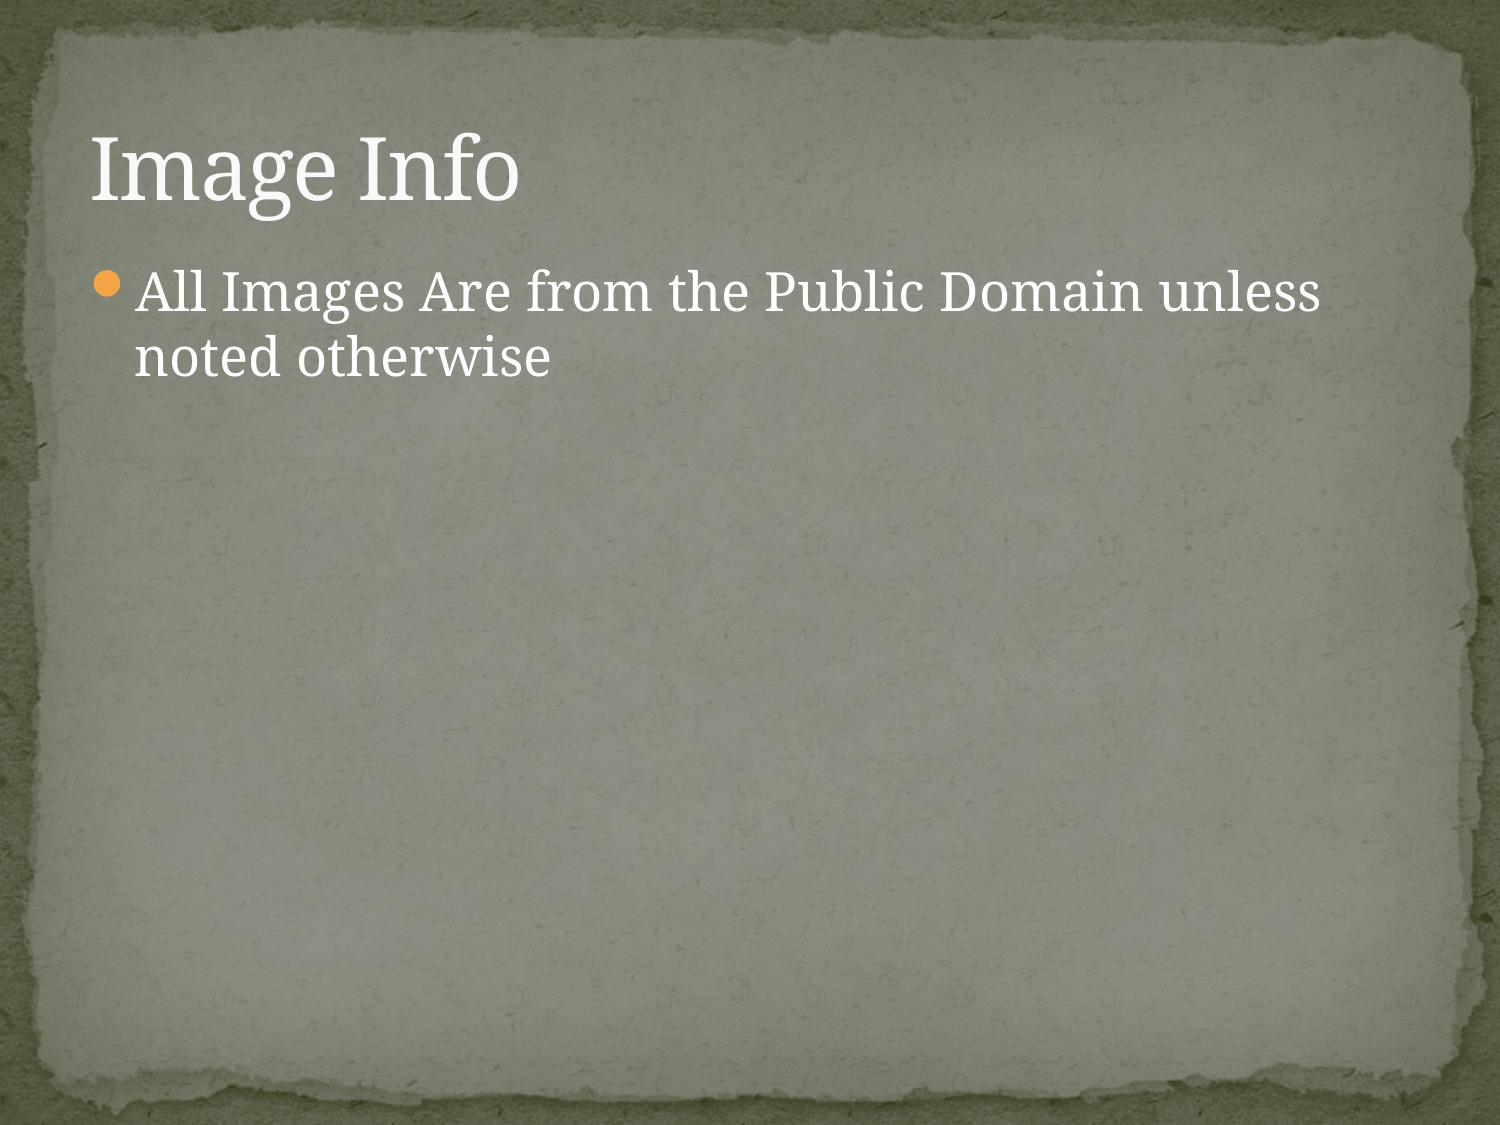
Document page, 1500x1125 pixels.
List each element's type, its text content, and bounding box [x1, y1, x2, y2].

list All Images Are from the Public Domain unless noted otherwise [75, 249, 1425, 1000]
title Image Info [74, 24, 1425, 225]
